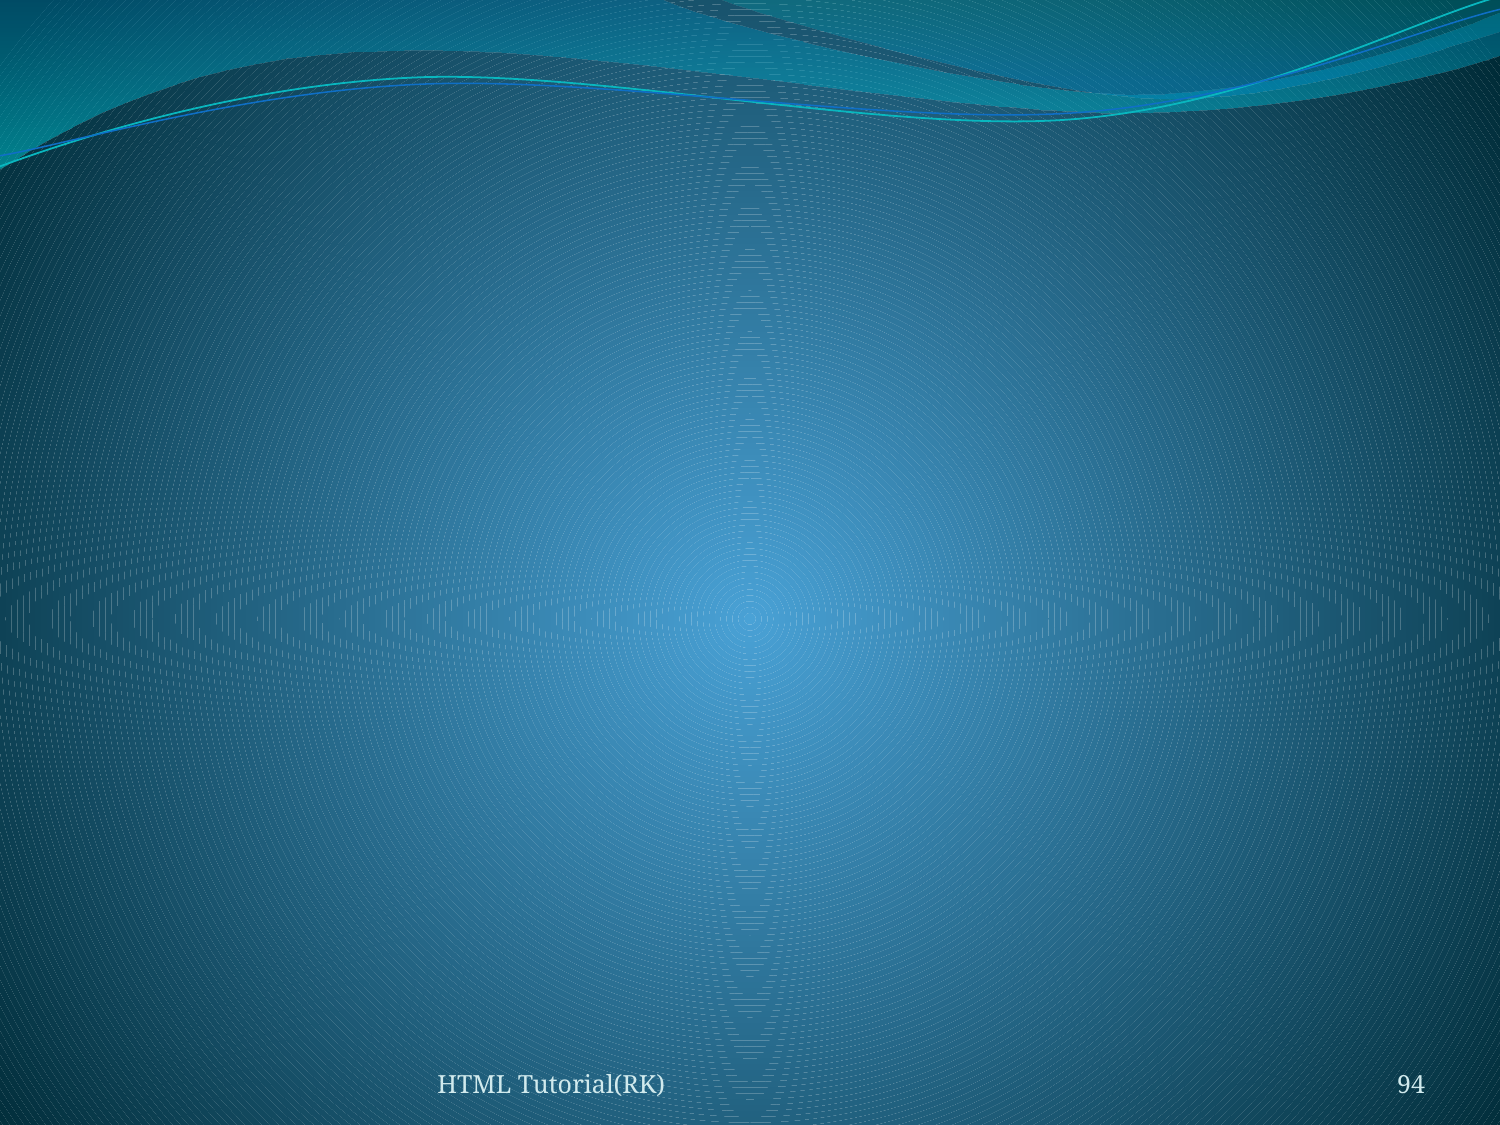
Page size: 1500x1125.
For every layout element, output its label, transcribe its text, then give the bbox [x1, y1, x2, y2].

footer HTML Tutorial(RK) [437, 1042, 988, 1103]
slide_number 94 [1299, 1042, 1425, 1103]
